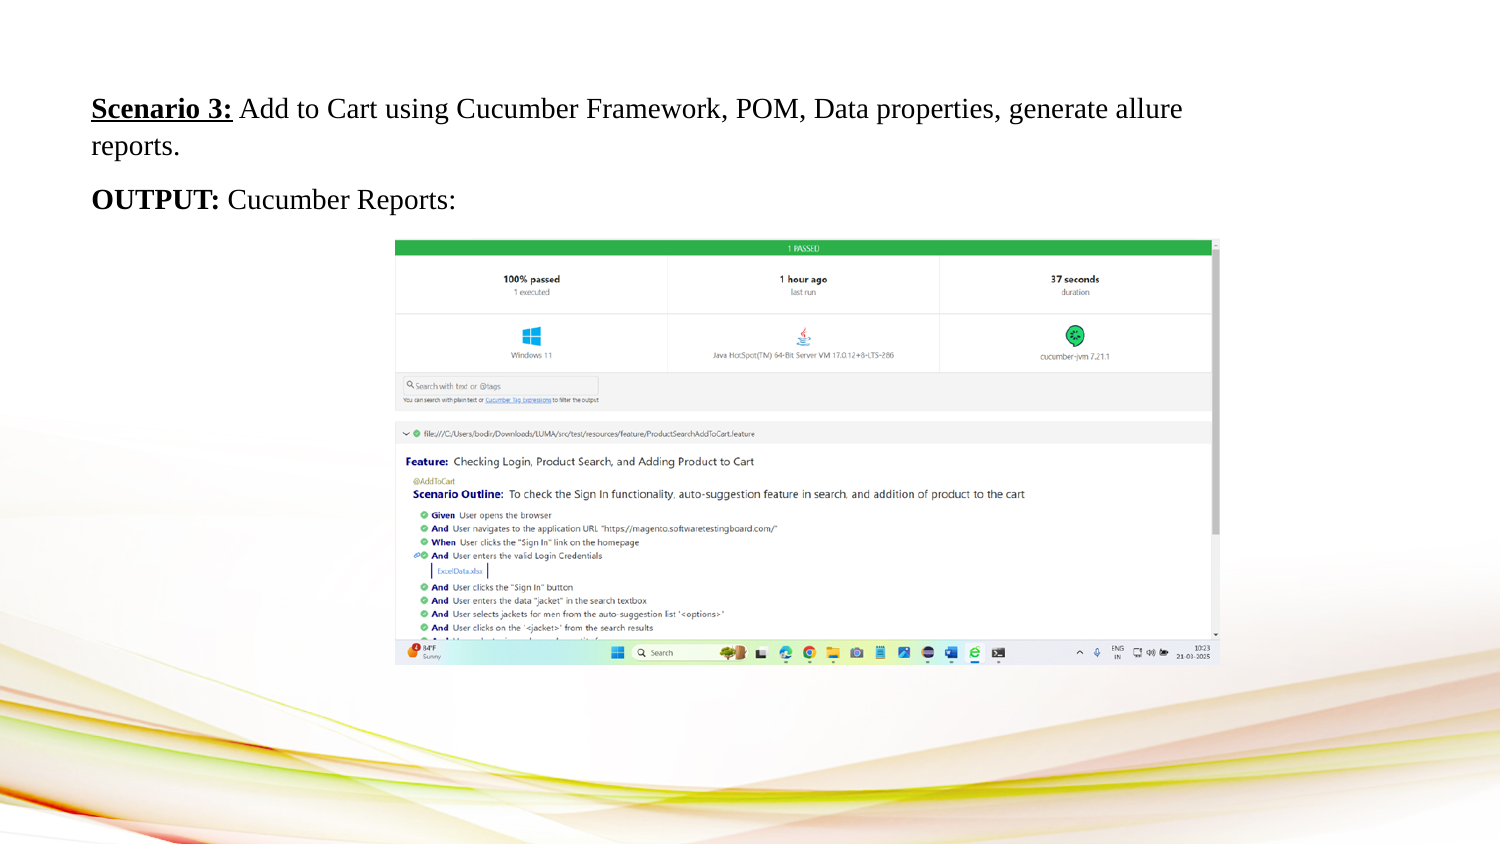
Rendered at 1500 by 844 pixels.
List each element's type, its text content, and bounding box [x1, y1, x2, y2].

picture [0, 0, 1500, 844]
text_box Scenario 3: Add to Cart using Cucumber Framework, POM, Data properties, generate allure reports. OUTPUT: Cucumber Reports: [76, 79, 1199, 285]
